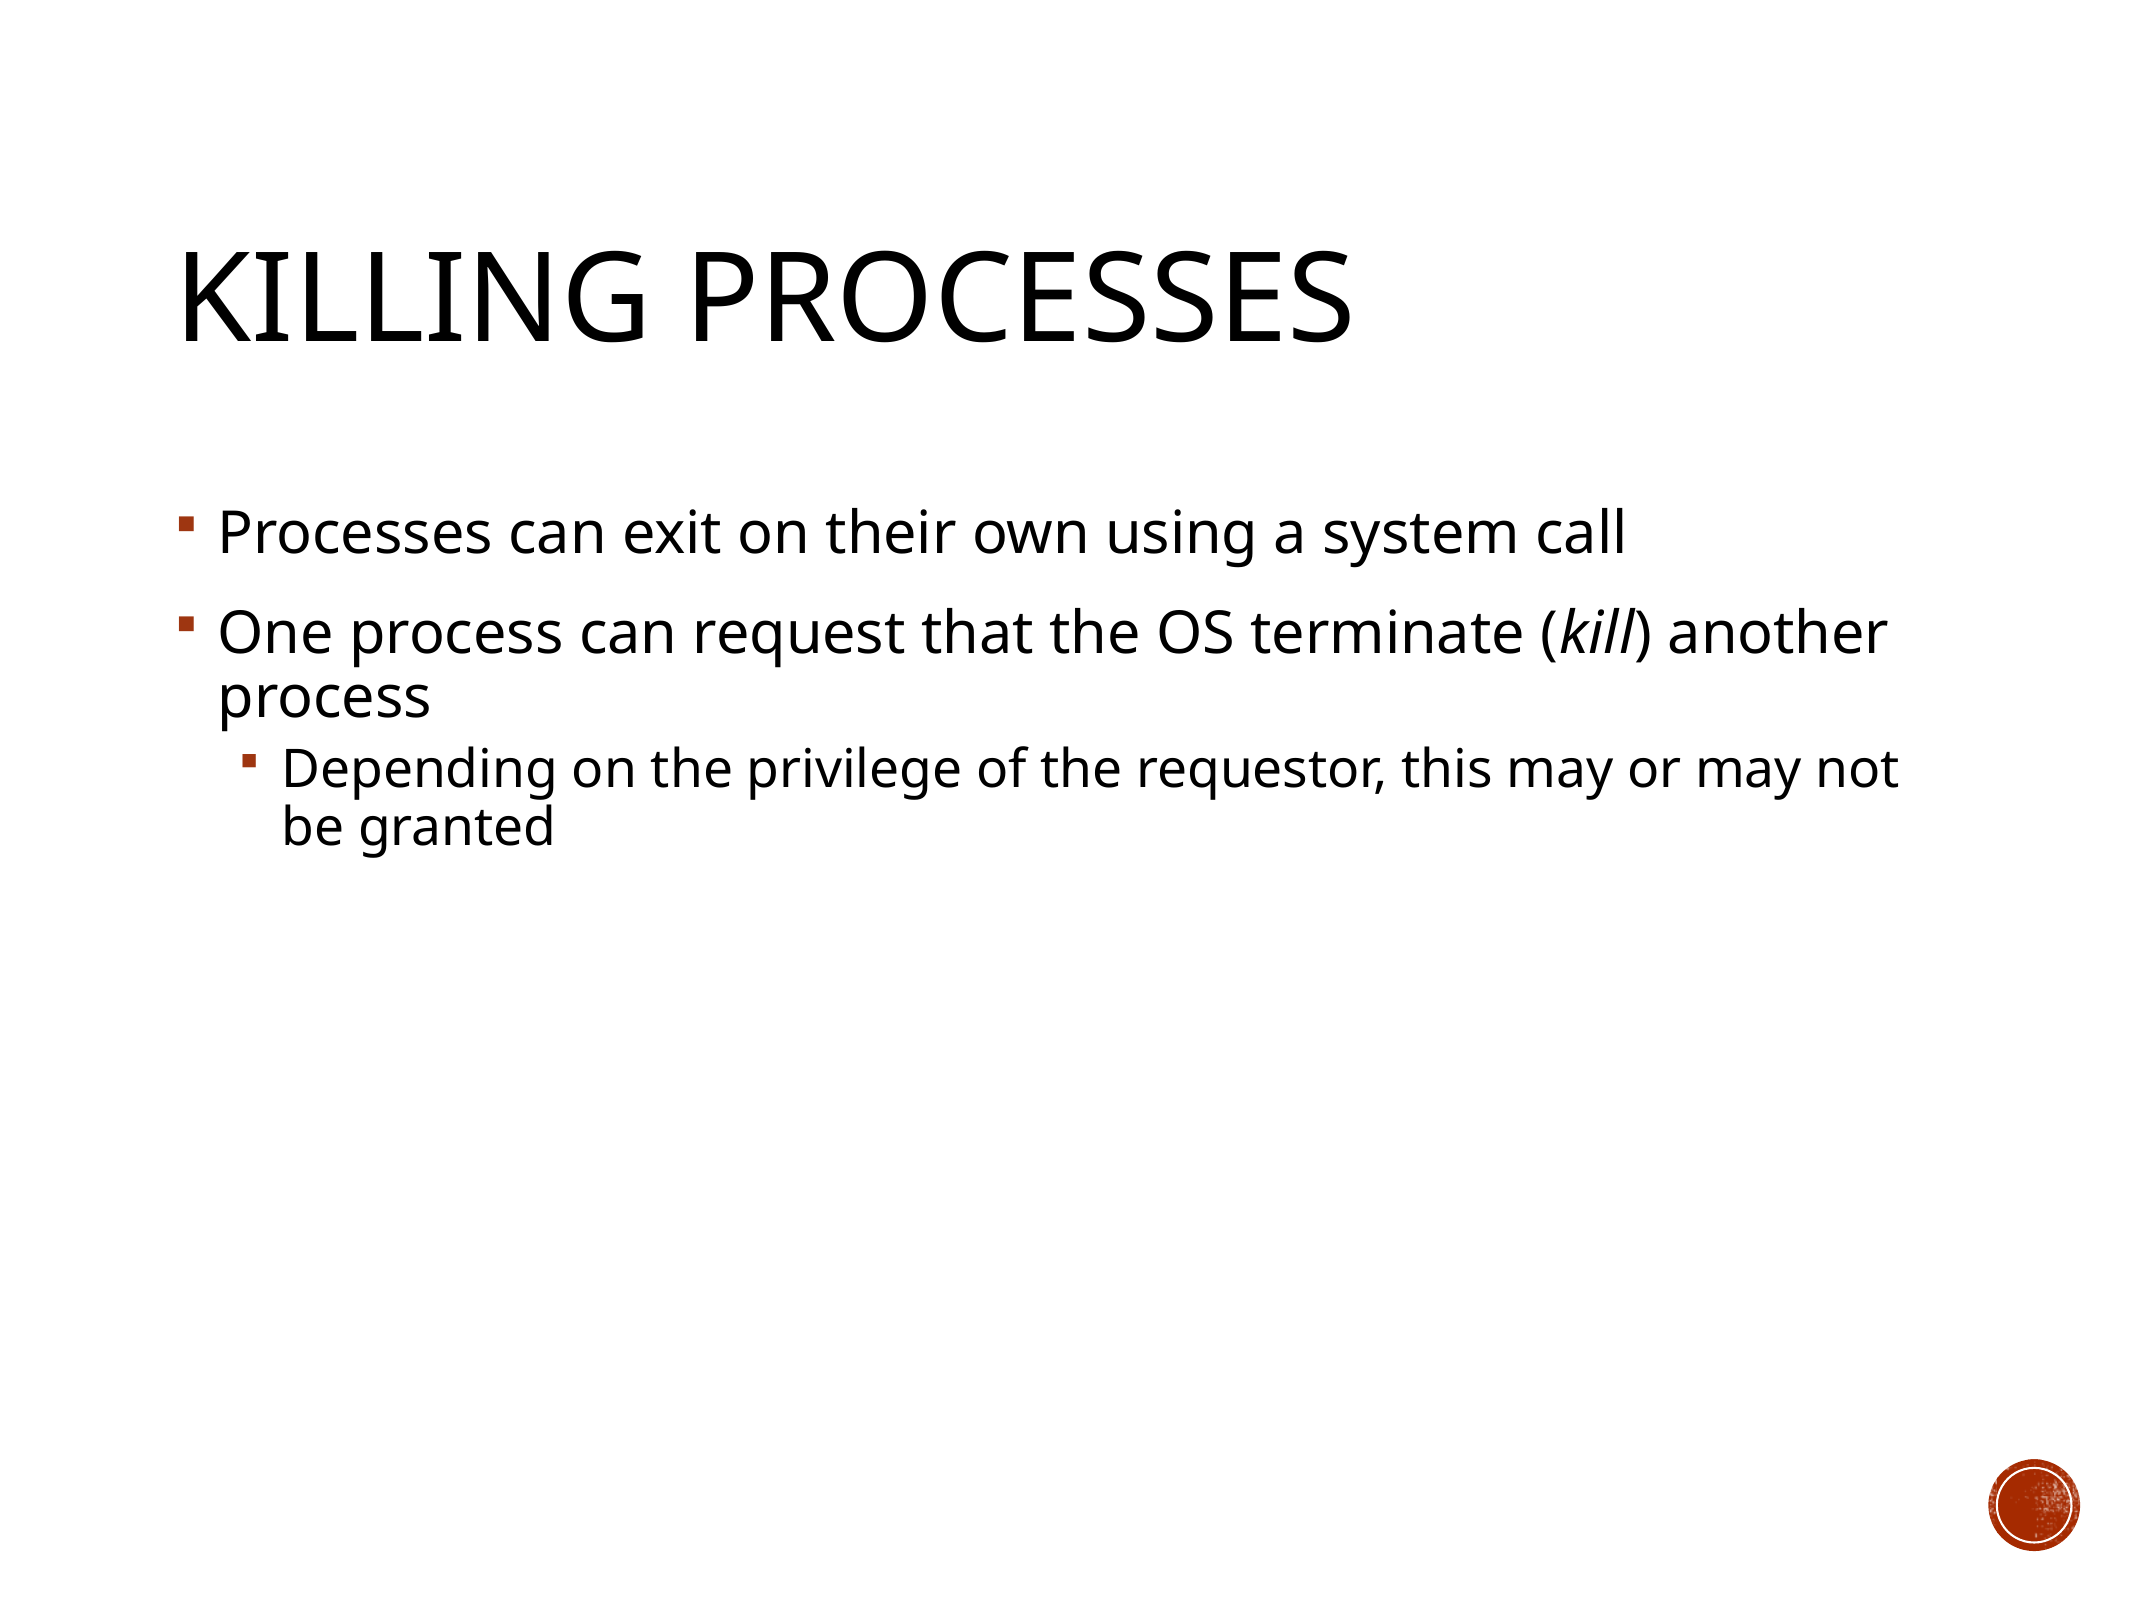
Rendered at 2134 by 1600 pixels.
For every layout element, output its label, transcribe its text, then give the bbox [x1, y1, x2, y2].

list Processes can exit on their own using a system call One process can request that the OS terminate (kill) another process Depending on the privilege of the requestor, this may or may not be granted [159, 494, 1974, 1440]
title Killing Processes [159, 113, 1974, 489]
